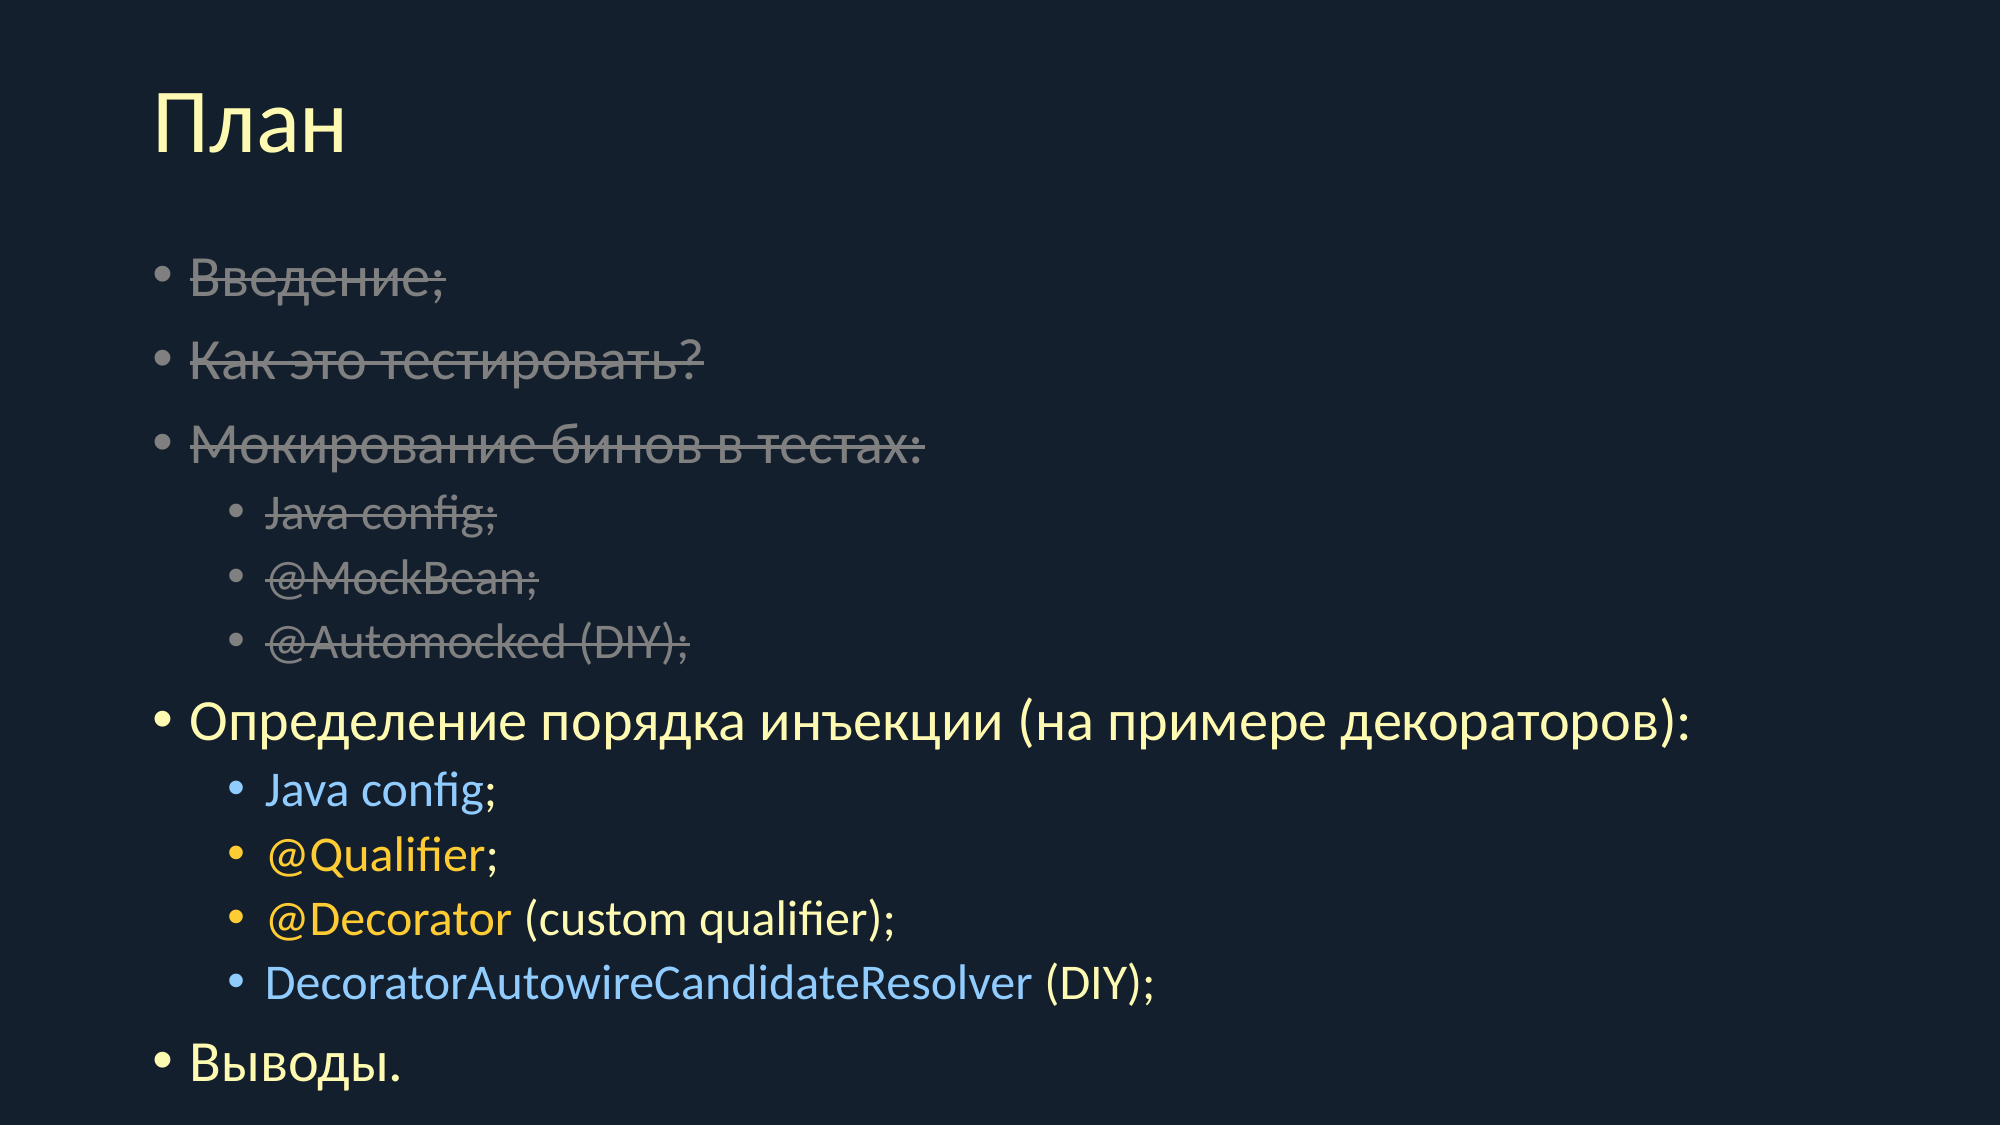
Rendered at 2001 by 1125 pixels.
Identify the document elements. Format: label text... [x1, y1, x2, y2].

list Введение; Как это тестировать? Мокирование бинов в тестах: Java config; @MockBean; @Automocked (DIY); Определение порядка инъекции (на примере декораторов): Java config; @Qualifier; @Decorator (custom qualifier); DecoratorAutowireCandidateResolver (DIY); Выводы. [137, 238, 1863, 1125]
title План [137, 59, 379, 187]
